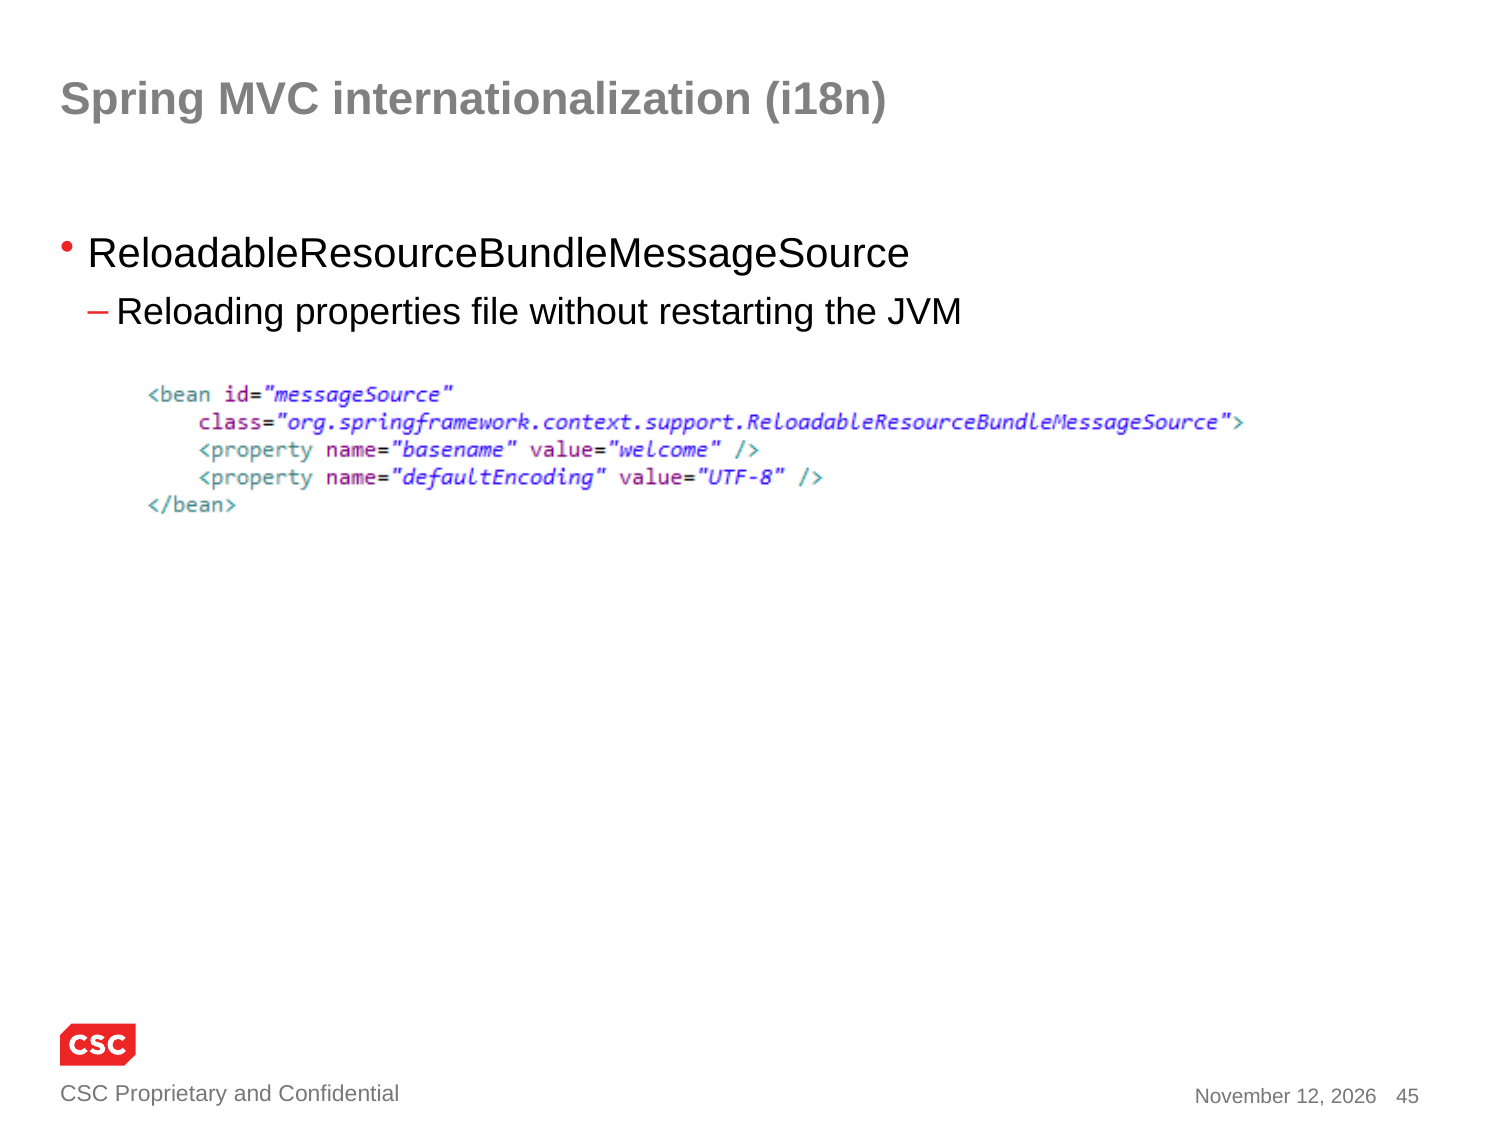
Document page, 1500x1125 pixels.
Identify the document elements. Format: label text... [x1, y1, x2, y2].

picture [133, 369, 1259, 527]
list ReloadableResourceBundleMessageSource Reloading properties file without restarting the JVM [60, 231, 1440, 337]
title Spring MVC internationalization (i18n) [60, 74, 1440, 204]
